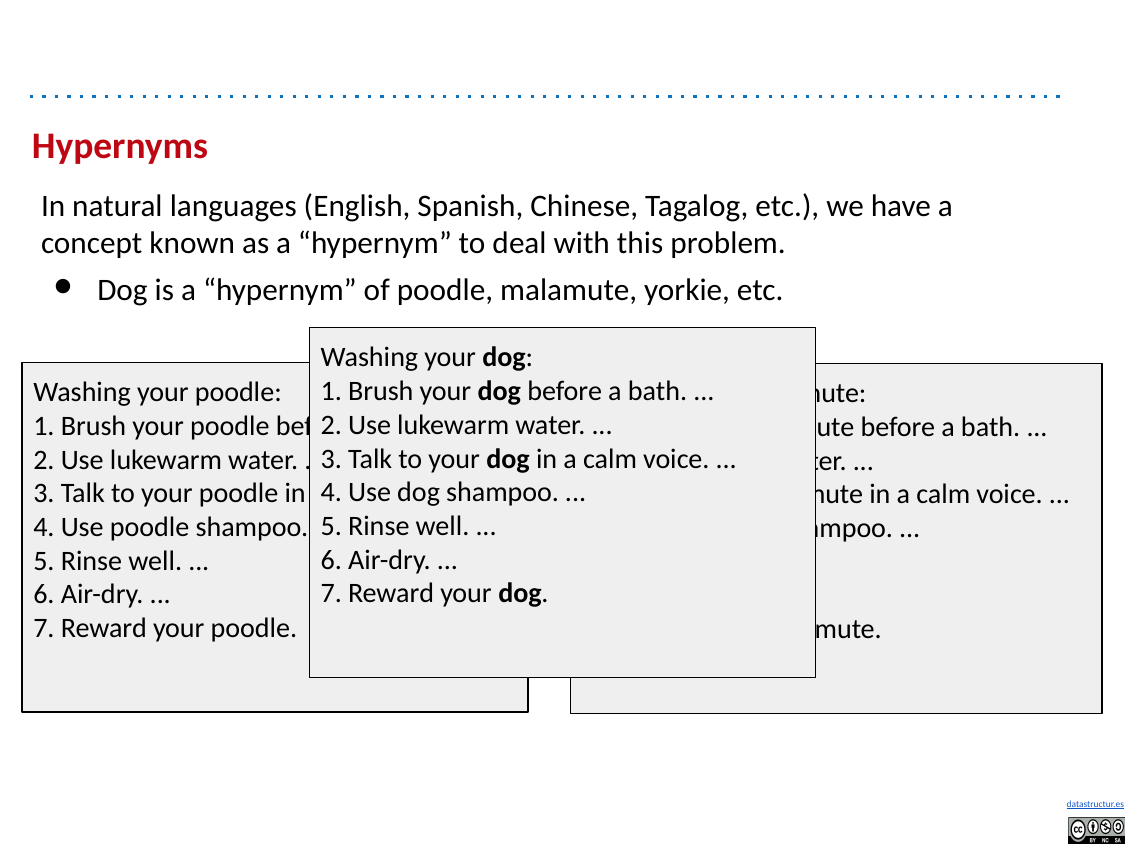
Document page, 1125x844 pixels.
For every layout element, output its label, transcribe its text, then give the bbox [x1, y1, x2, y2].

list In natural languages (English, Spanish, Chinese, Tagalog, etc.), we have a concept known as a “hypernym” to deal with this problem. Dog is a “hypernym” of poodle, malamute, yorkie, etc. [29, 173, 1069, 338]
picture [1068, 817, 1125, 844]
text_box Washing your malamute: 1. Brush your malamute before a bath. ... 2. Use lukewarm water. ... 3. Talk to your malamute in a calm voice. ... 4. Use malamute shampoo. ... 5. Rinse well. ... 6. Air-dry. ... 7. Reward your malamute. [570, 363, 1103, 714]
title Hypernyms [20, 116, 1033, 178]
text_box Washing your dog: 1. Brush your dog before a bath. ... 2. Use lukewarm water. ... 3. Talk to your dog in a calm voice. ... 4. Use dog shampoo. ... 5. Rinse well. ... 6. Air-dry. ... 7. Reward your dog. [309, 327, 816, 678]
text_box Washing your poodle: 1. Brush your poodle before a bath. ... 2. Use lukewarm water. ... 3. Talk to your poodle in a calm voice. ... 4. Use poodle shampoo. ... 5. Rinse well. ... 6. Air-dry. ... 7. Reward your poodle. [22, 362, 529, 713]
